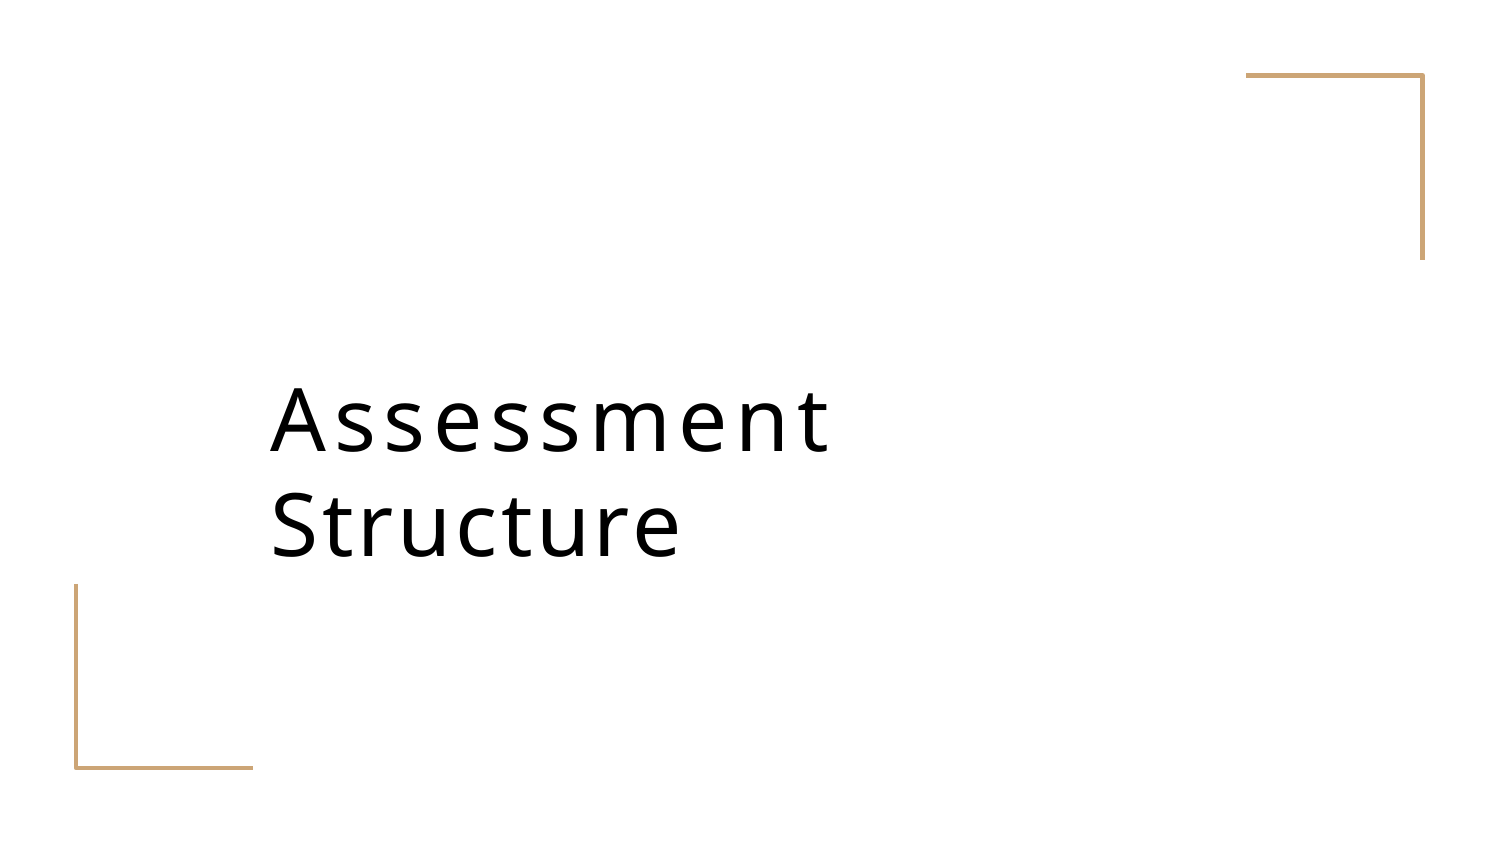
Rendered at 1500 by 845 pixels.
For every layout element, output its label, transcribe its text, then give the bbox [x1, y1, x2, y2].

title Assessment Structure [268, 362, 1231, 575]
